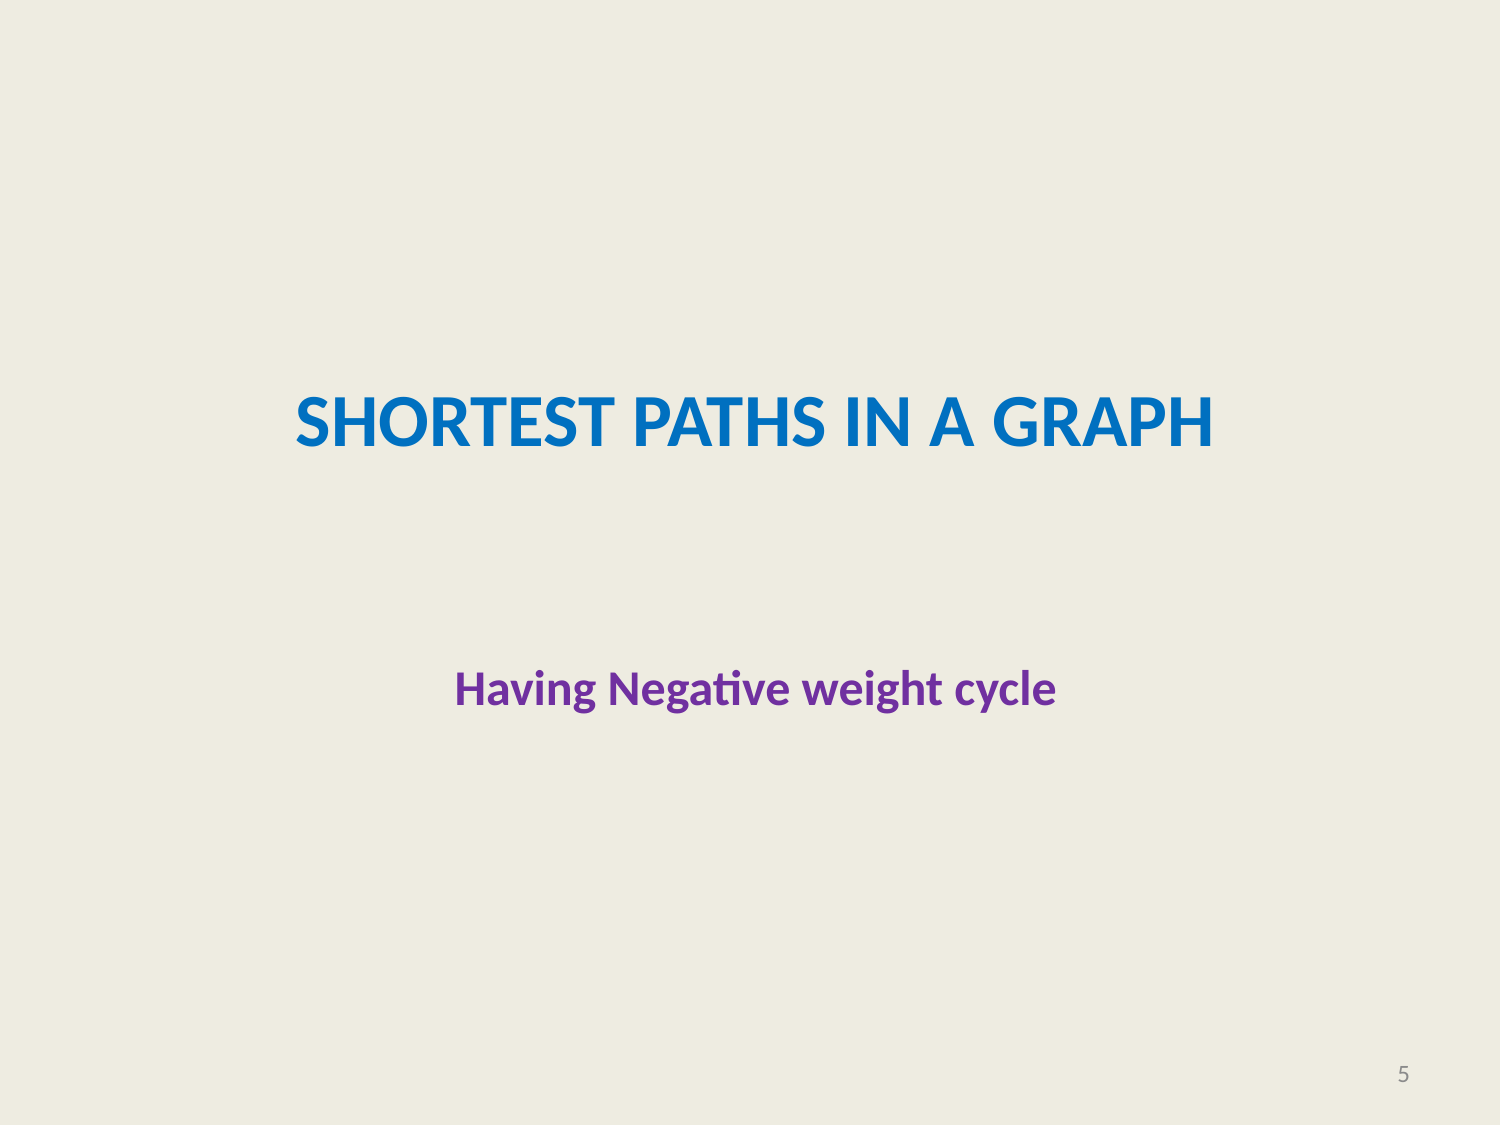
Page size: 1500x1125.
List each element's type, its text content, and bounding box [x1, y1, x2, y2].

slide_number 5 [1074, 1042, 1425, 1103]
title shortest paths in a graph [118, 364, 1394, 476]
list Having Negative weight cycle [118, 476, 1394, 723]
